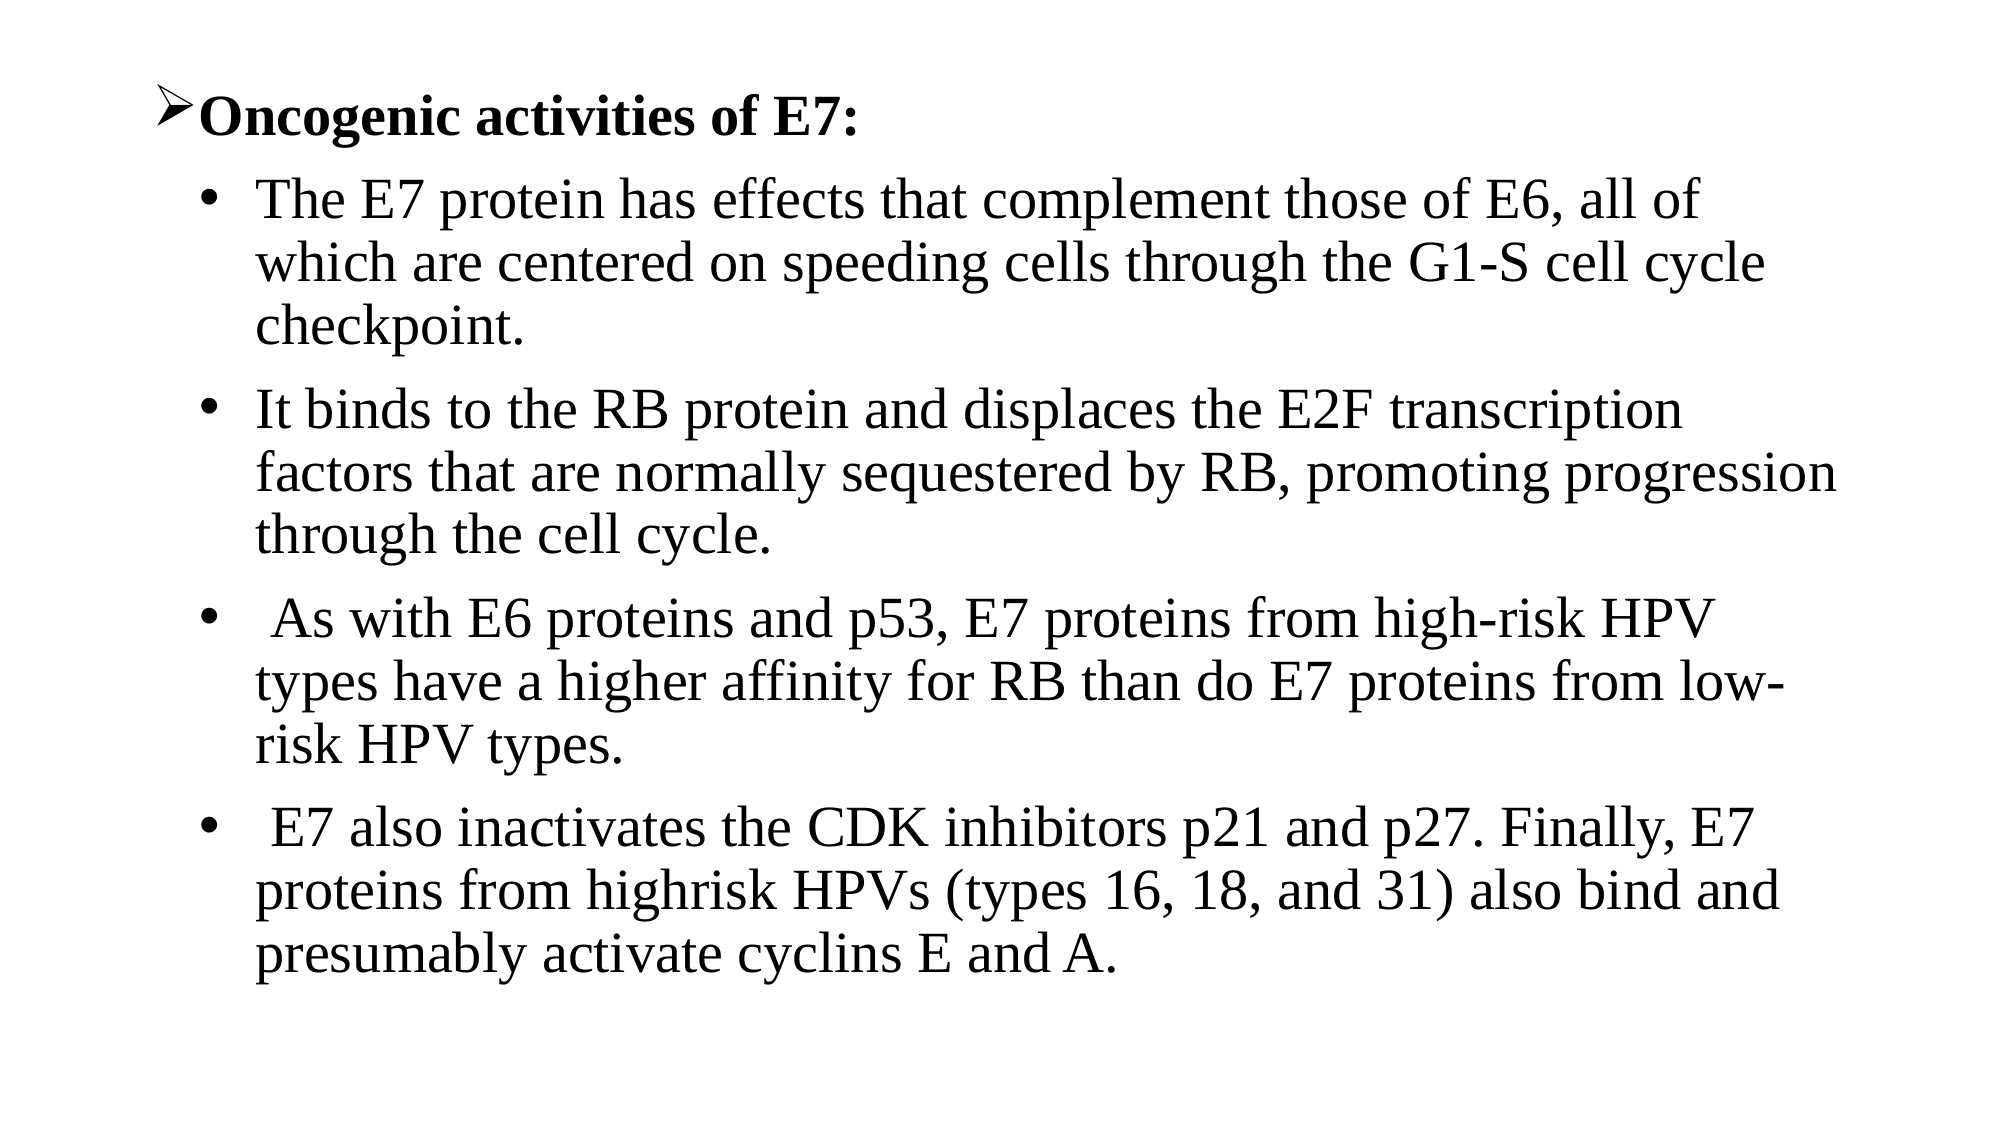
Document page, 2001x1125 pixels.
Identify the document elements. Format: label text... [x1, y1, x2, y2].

list Oncogenic activities of E7: The E7 protein has effects that complement those of E6, all of which are centered on speeding cells through the G1-S cell cycle checkpoint. It binds to the RB protein and displaces the E2F transcription factors that are normally sequestered by RB, promoting progression through the cell cycle. As with E6 proteins and p53, E7 proteins from high-risk HPV types have a higher affinity for RB than do E7 proteins from low-risk HPV types. E7 also inactivates the CDK inhibitors p21 and p27. Finally, E7 proteins from highrisk HPVs (types 16, 18, and 31) also bind and presumably activate cyclins E and A. [137, 77, 1863, 1014]
